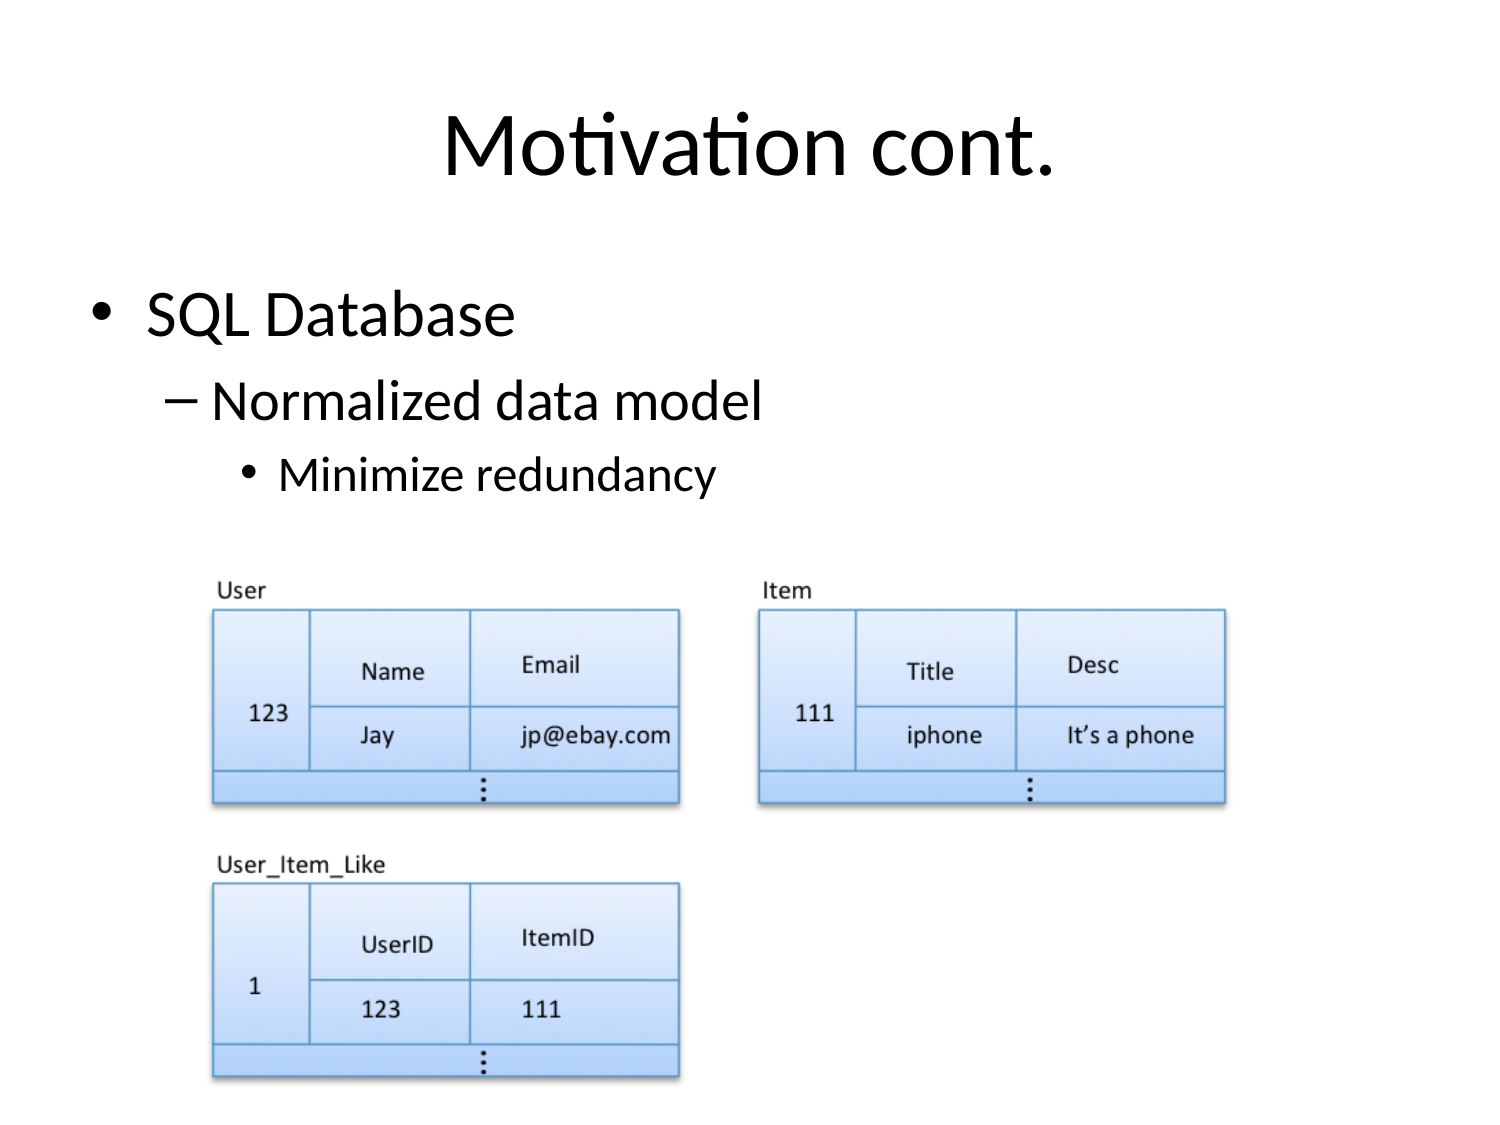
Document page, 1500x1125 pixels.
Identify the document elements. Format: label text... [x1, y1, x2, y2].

picture [199, 567, 1238, 1088]
list SQL Database Normalized data model Minimize redundancy [75, 262, 1425, 1005]
title Motivation cont. [75, 45, 1425, 233]
